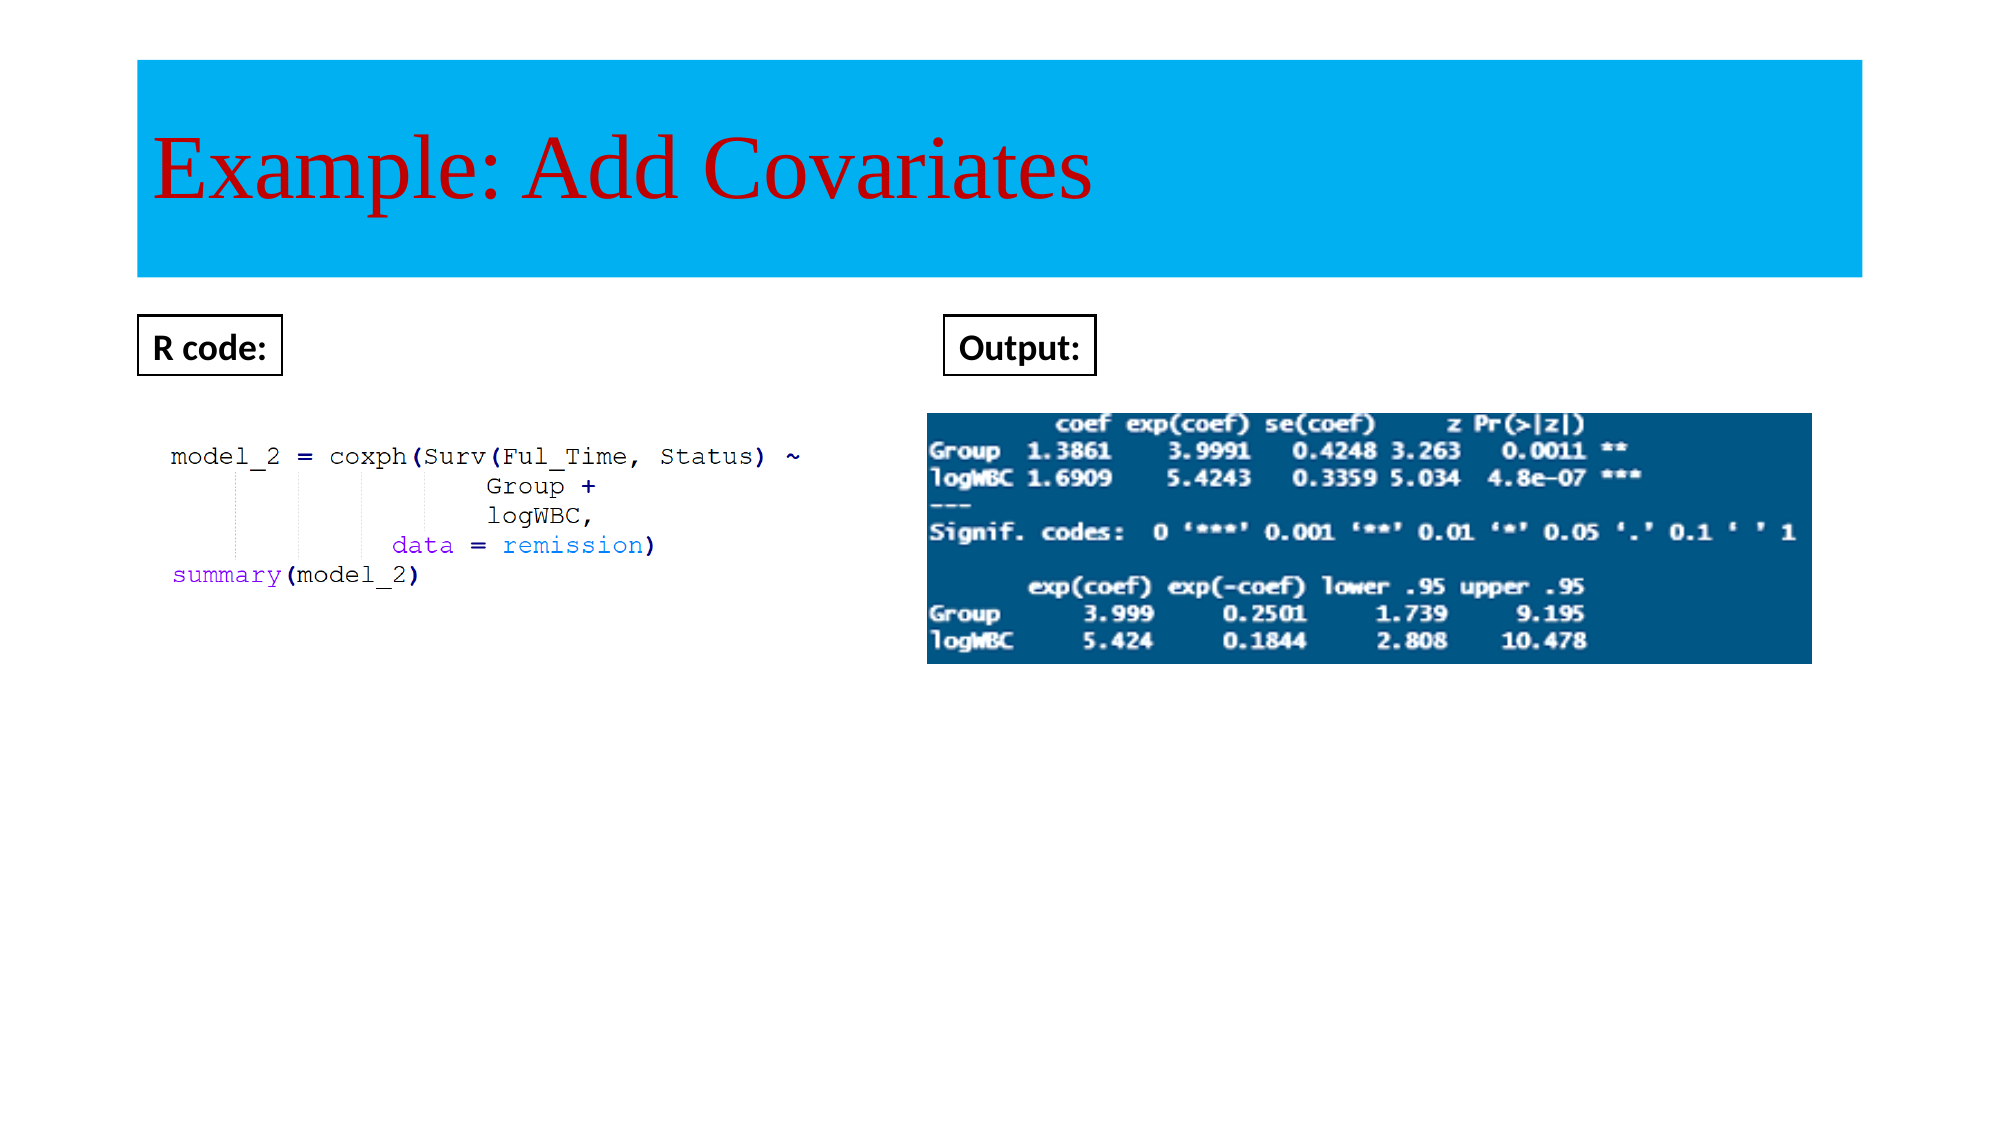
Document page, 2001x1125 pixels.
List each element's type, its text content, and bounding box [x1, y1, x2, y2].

text_box Output: [943, 314, 1097, 376]
title Example: Add Covariates [137, 59, 1863, 278]
text_box R code: [137, 314, 283, 376]
picture [927, 413, 1812, 664]
picture [171, 445, 802, 595]
